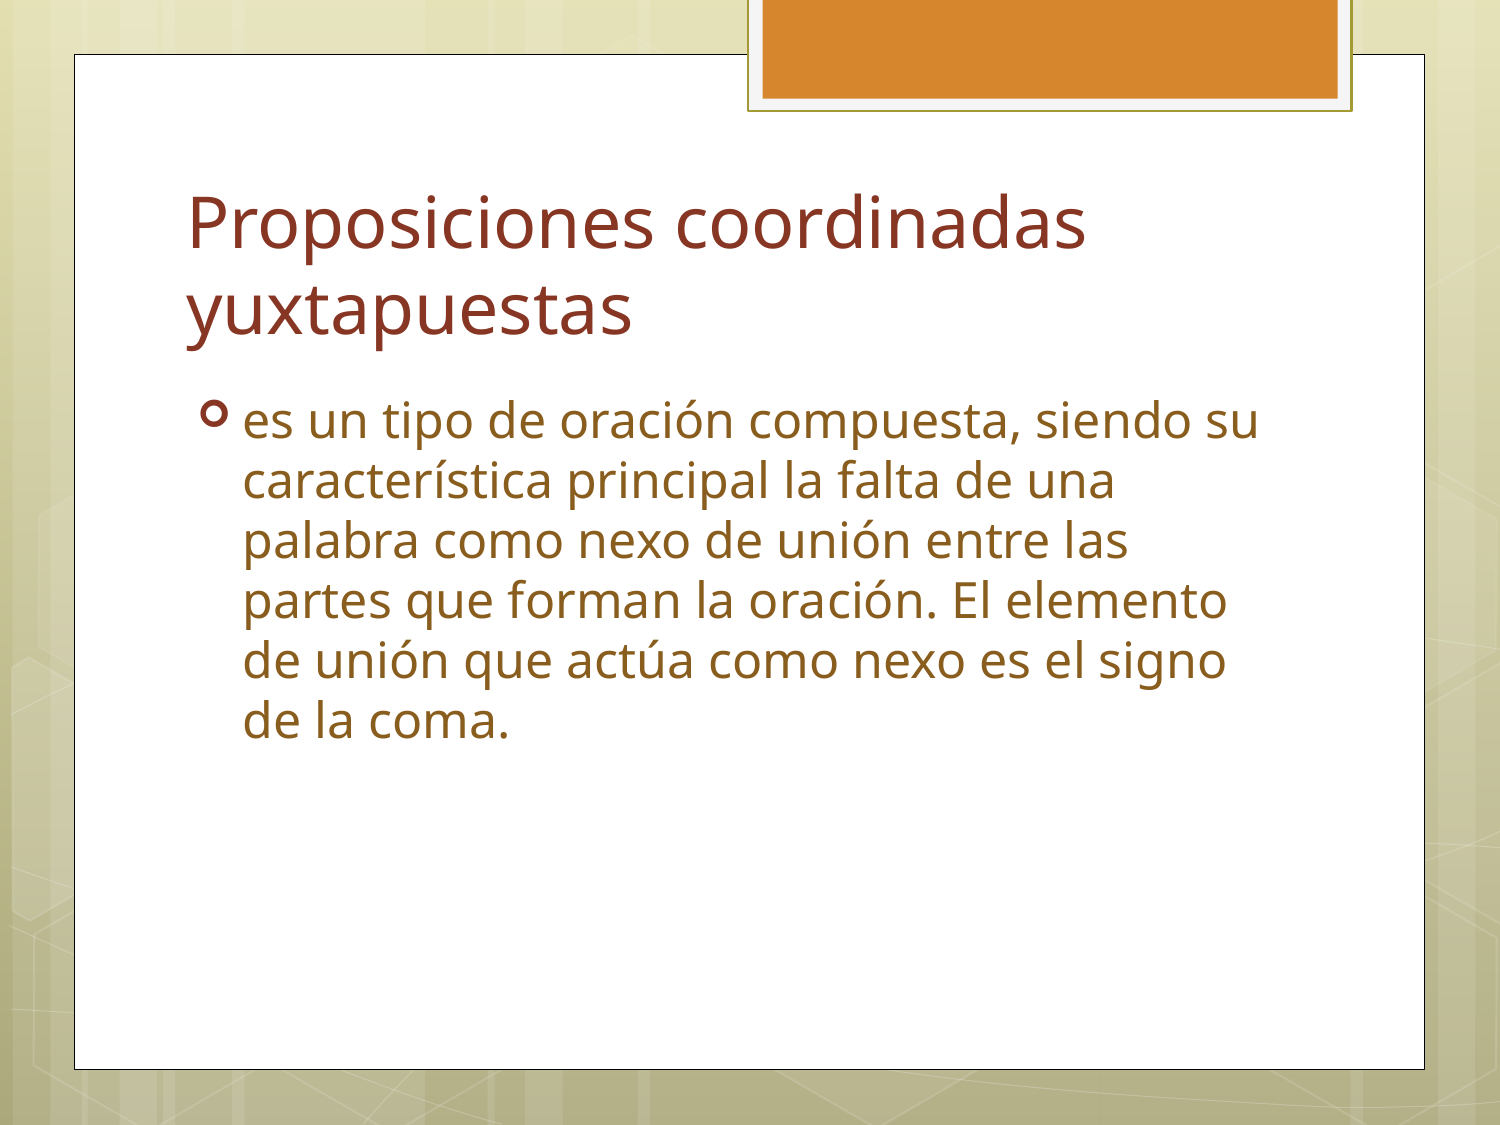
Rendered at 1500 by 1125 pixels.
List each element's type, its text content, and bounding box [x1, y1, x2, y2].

list es un tipo de oración compuesta, siendo su característica principal la falta de una palabra como nexo de unión entre las partes que forman la oración. El elemento de unión que actúa como nexo es el signo de la coma. [171, 381, 1283, 957]
title Proposiciones coordinadas yuxtapuestas [171, 168, 1324, 357]
